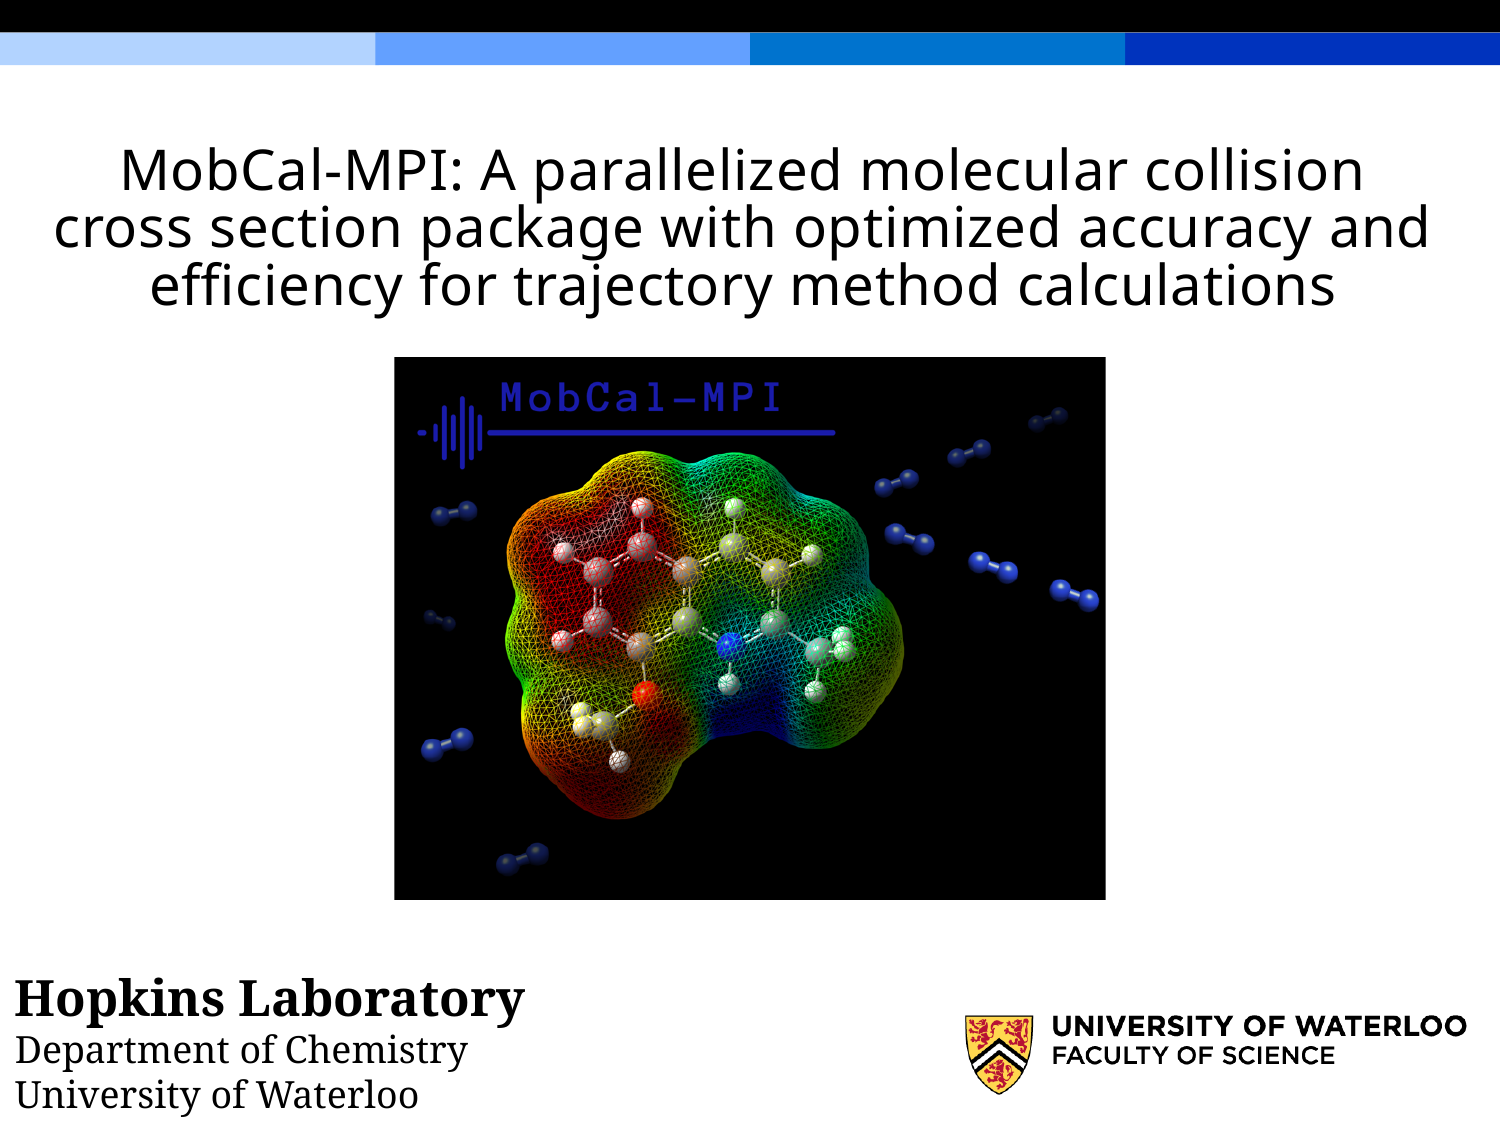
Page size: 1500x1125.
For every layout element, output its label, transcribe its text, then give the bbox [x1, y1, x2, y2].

picture [883, 953, 1500, 1125]
title MobCal-MPI: A parallelized molecular collision cross section package with optimized accuracy and efficiency for trajectory method calculations [31, 71, 1456, 390]
text_box Hopkins Laboratory Department of Chemistry University of Waterloo [0, 958, 1413, 1124]
picture [394, 357, 1106, 900]
